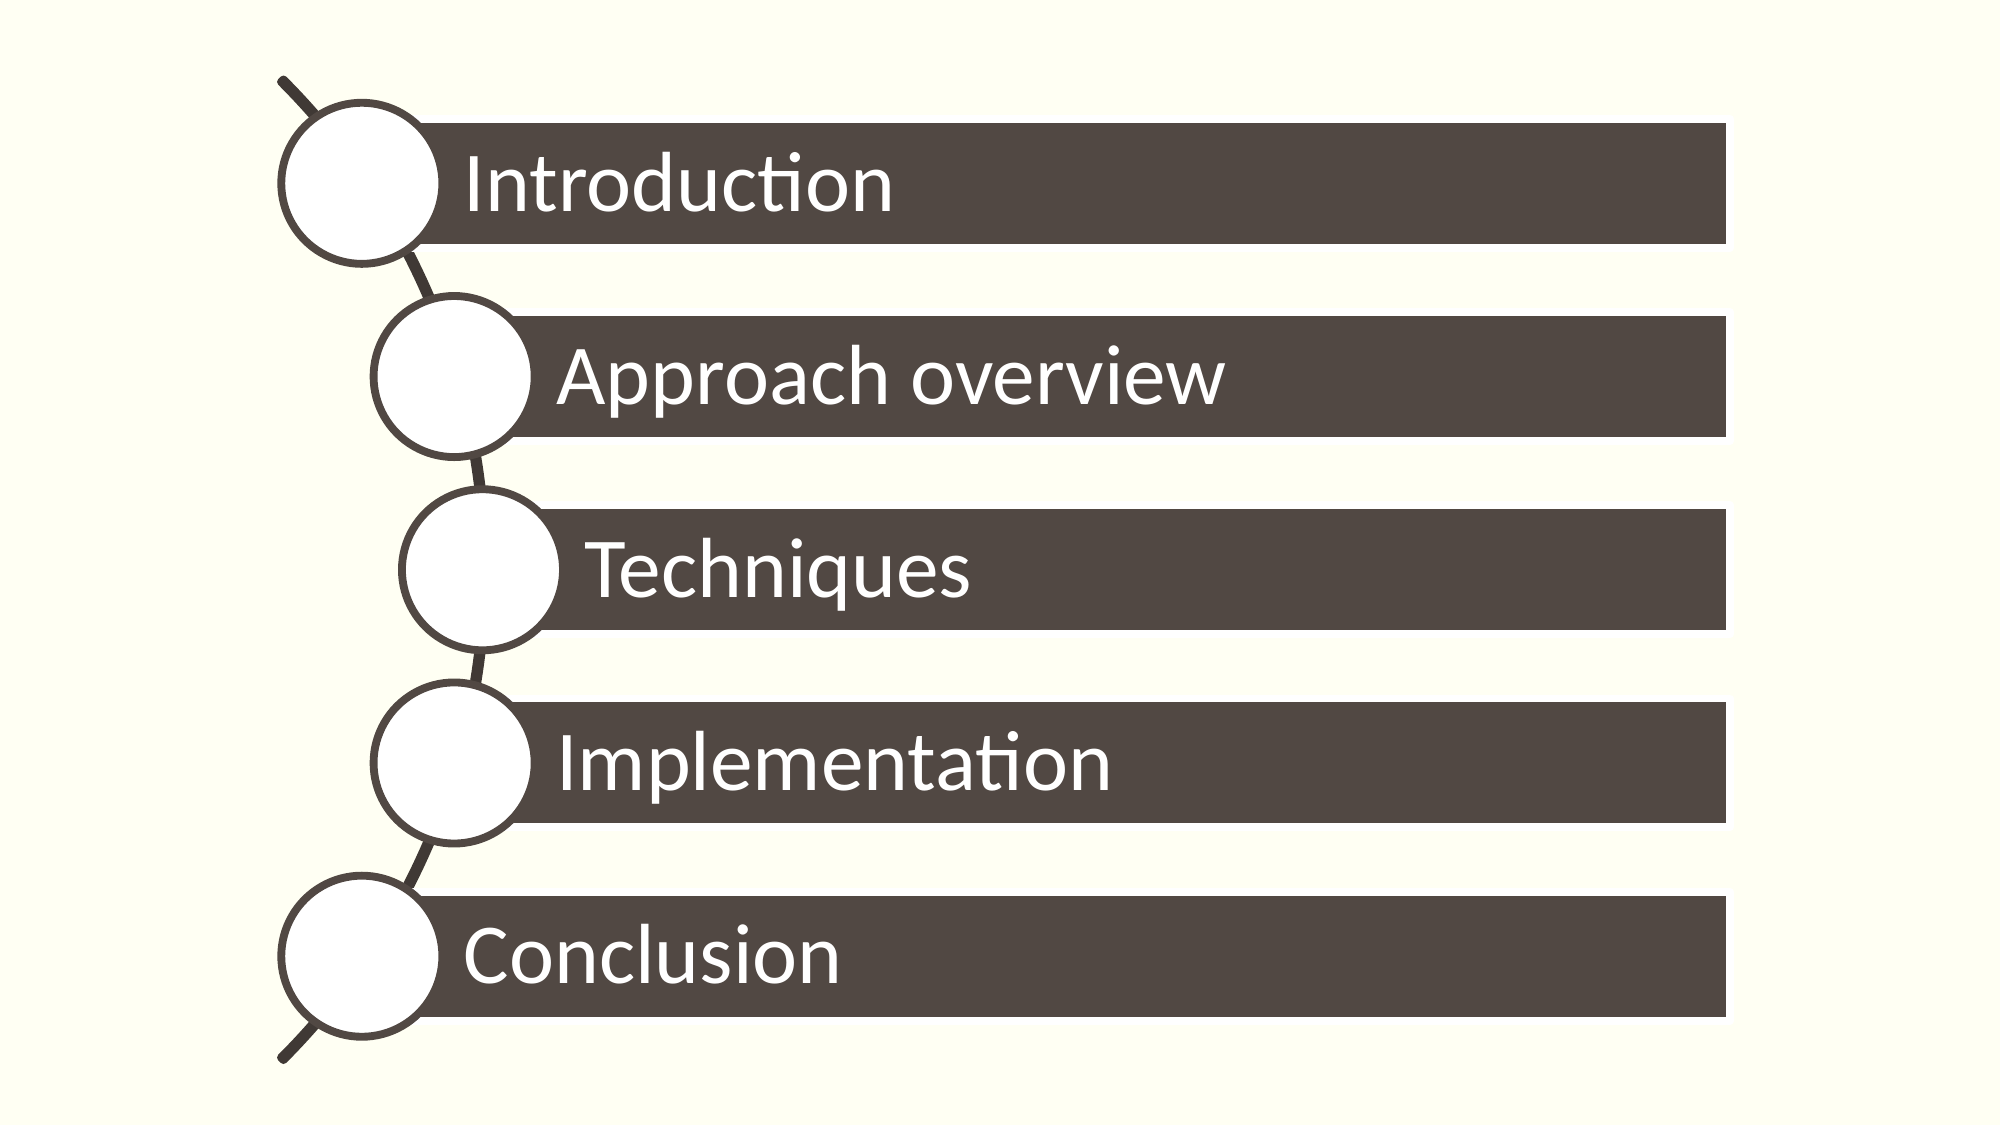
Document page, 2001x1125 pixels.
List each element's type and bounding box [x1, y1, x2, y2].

text_box [265, 54, 1745, 1086]
